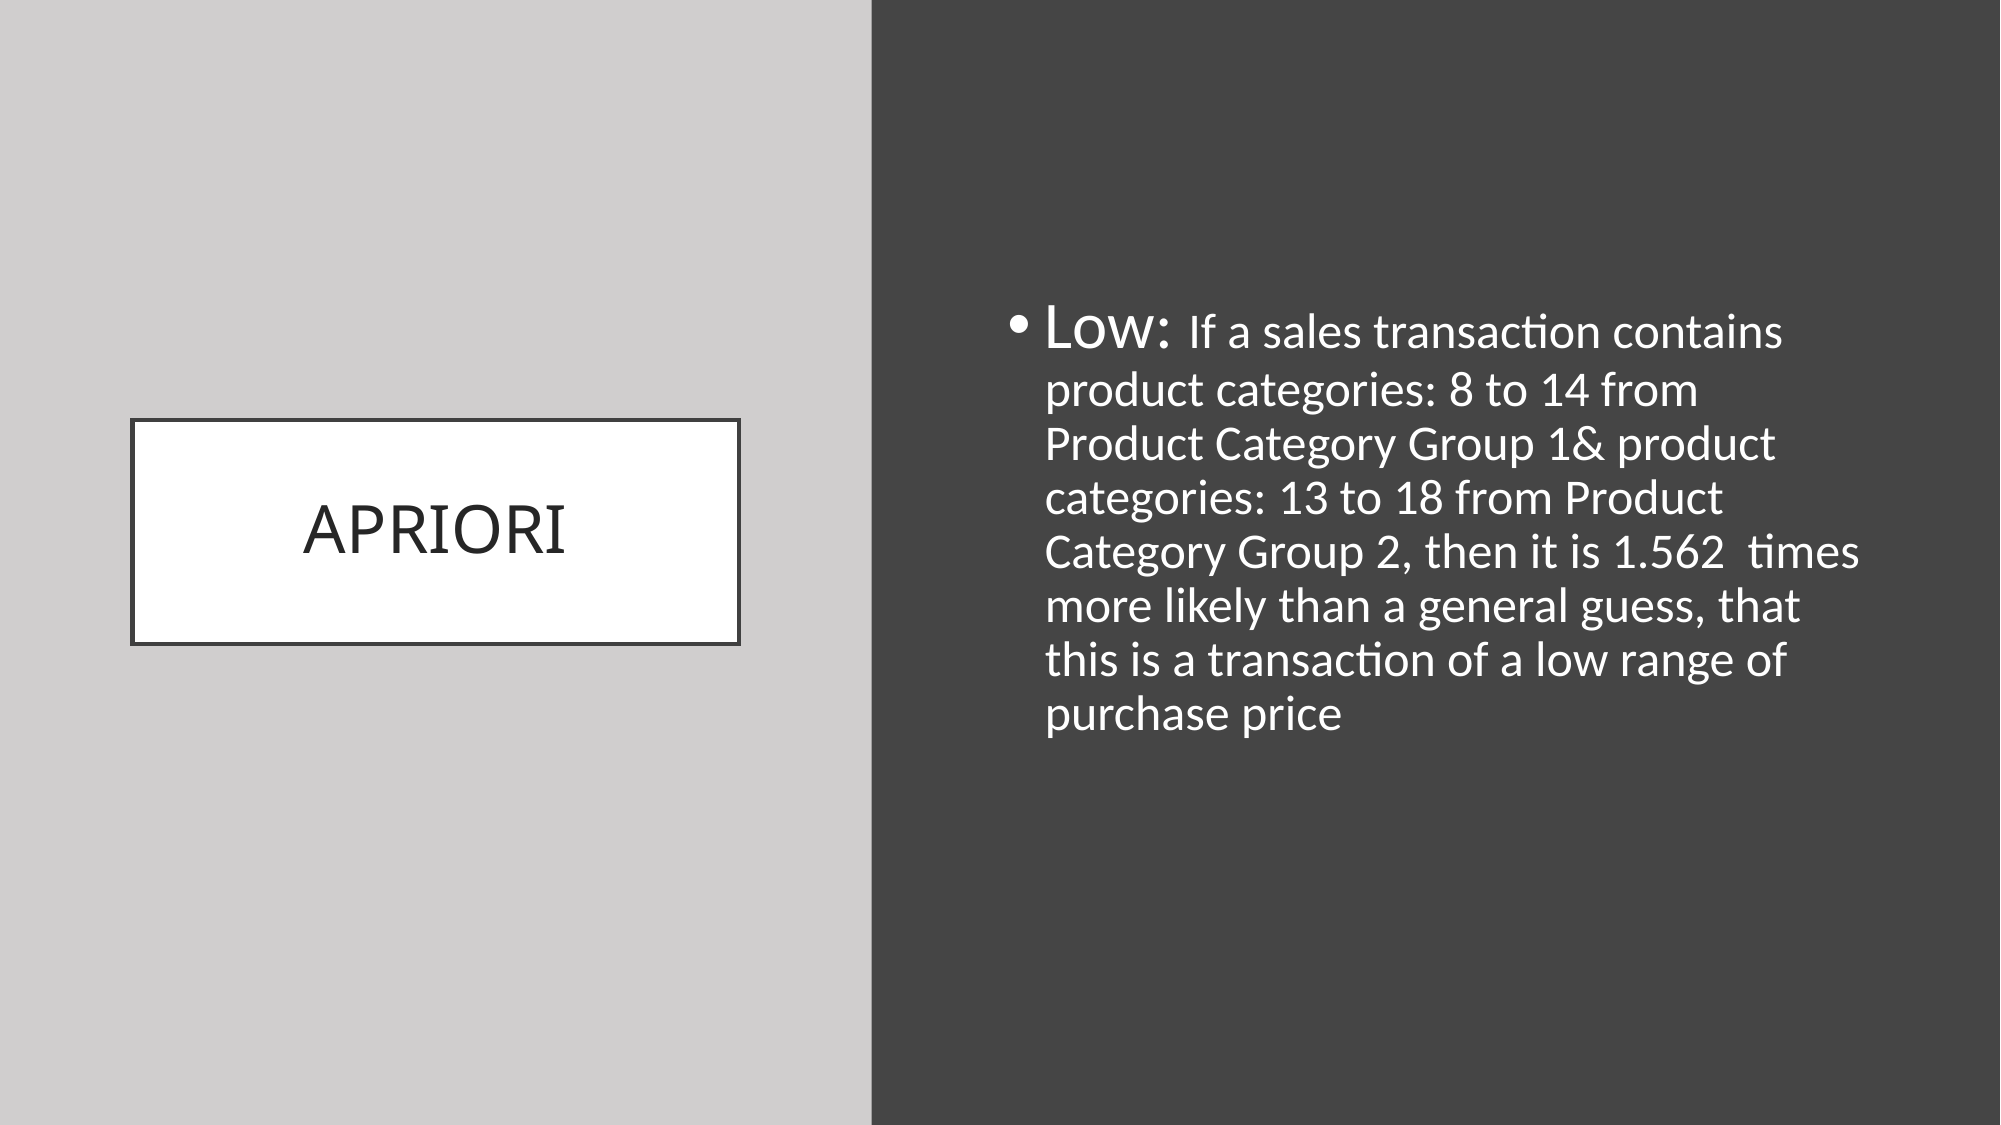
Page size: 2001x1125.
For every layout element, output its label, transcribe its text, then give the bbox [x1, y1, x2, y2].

list Low: If a sales transaction contains product categories: 8 to 14 from Product Category Group 1& product categories: 13 to 18 from Product Category Group 2, then it is 1.562 times more likely than a general guess, that this is a transaction of a low range of purchase price [992, 131, 1880, 994]
text_box [0, 0, 873, 1125]
title APRIORI [132, 419, 740, 644]
